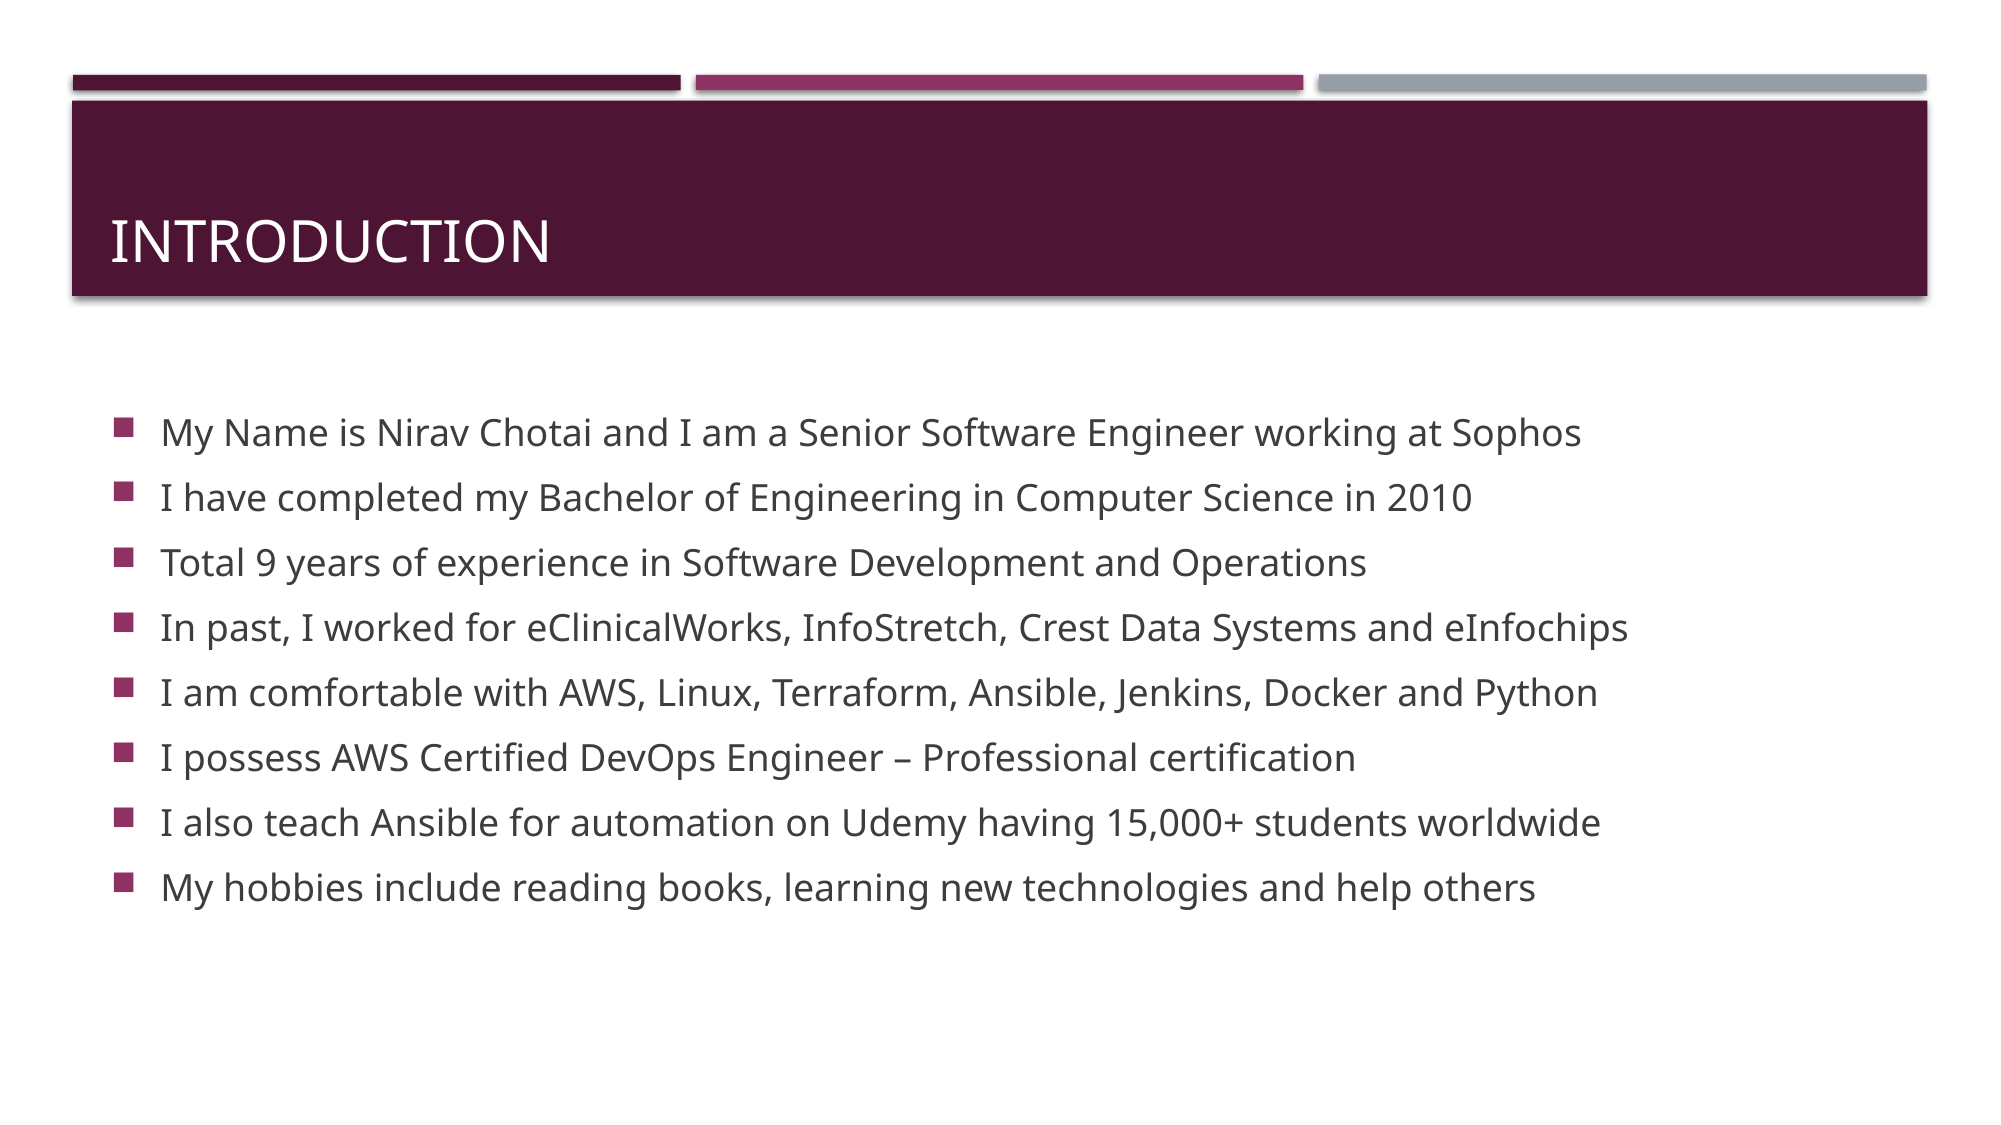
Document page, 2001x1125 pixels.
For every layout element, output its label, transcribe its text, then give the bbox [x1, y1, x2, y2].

list My Name is Nirav Chotai and I am a Senior Software Engineer working at Sophos I have completed my Bachelor of Engineering in Computer Science in 2010 Total 9 years of experience in Software Development and Operations In past, I worked for eClinicalWorks, InfoStretch, Crest Data Systems and eInfochips I am comfortable with AWS, Linux, Terraform, Ansible, Jenkins, Docker and Python I possess AWS Certified DevOps Engineer – Professional certification I also teach Ansible for automation on Udemy having 15,000+ students worldwide My hobbies include reading books, learning new technologies and help others [95, 357, 1905, 962]
title introduction [95, 115, 1905, 282]
